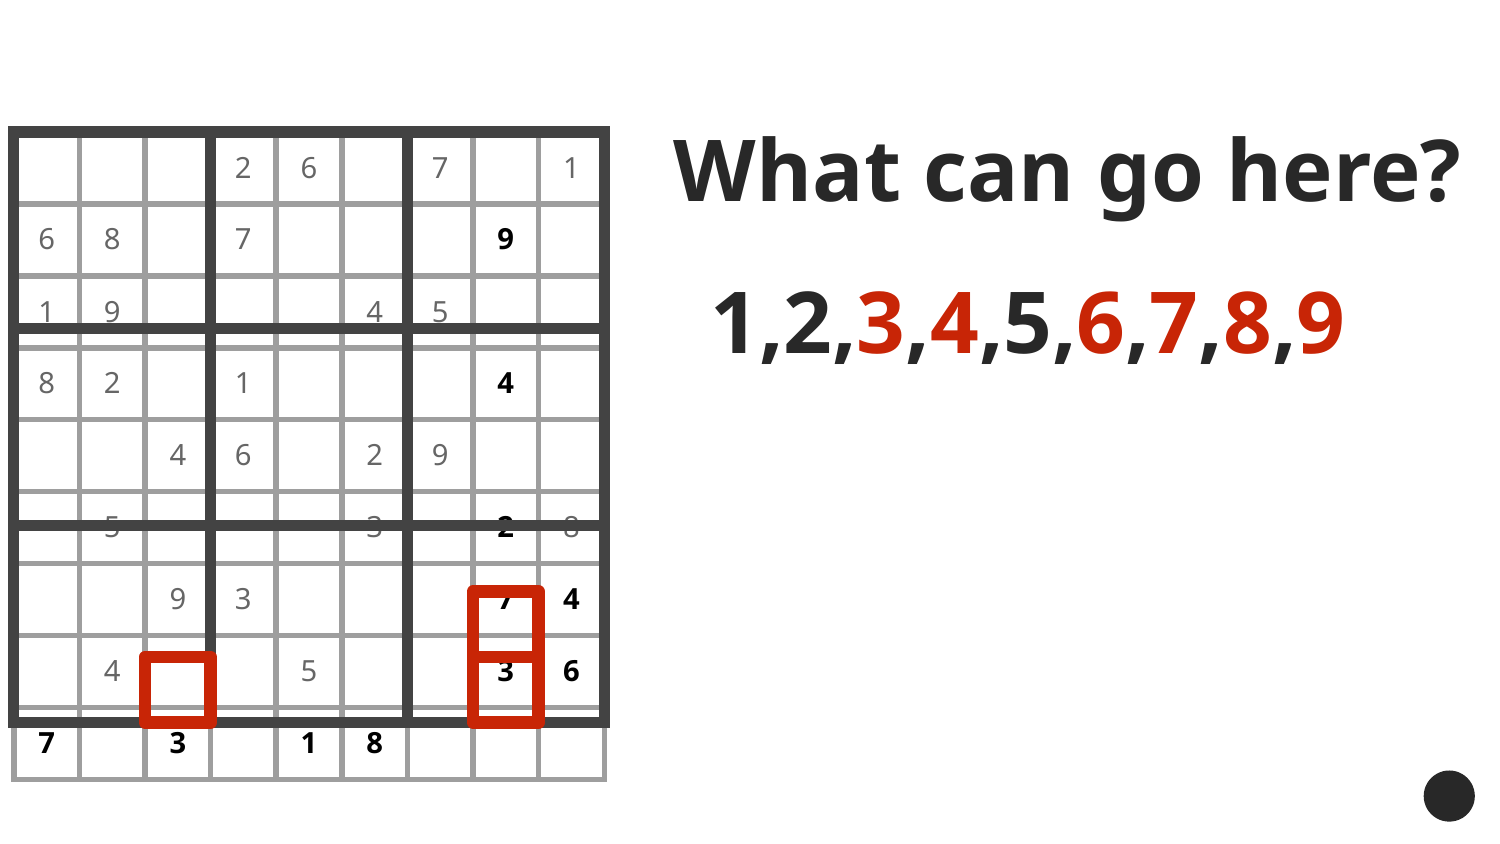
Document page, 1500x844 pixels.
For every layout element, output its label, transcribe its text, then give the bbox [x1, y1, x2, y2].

table_cell [216, 334, 402, 520]
table_cell 3 [148, 728, 208, 777]
text_box 1,2,3,4,5,6,7,8,9 [695, 264, 1370, 742]
text_box [473, 657, 539, 723]
table_cell [82, 728, 142, 777]
table_header [413, 138, 599, 323]
table_cell 1 [279, 728, 339, 777]
table_cell 7 [17, 728, 77, 777]
table_cell [413, 531, 599, 717]
table_cell [19, 531, 205, 717]
table_cell [216, 531, 402, 717]
table_cell [213, 728, 273, 777]
table_cell [19, 334, 205, 520]
text_box What can go here? [671, 125, 1500, 657]
table_header [216, 138, 402, 323]
table_cell [541, 728, 602, 777]
table_cell 8 [345, 728, 405, 777]
table_header [19, 138, 205, 323]
table_cell [413, 334, 599, 520]
text_box [145, 656, 211, 723]
table_cell [410, 728, 470, 777]
text_box [473, 591, 539, 657]
table_cell [476, 728, 536, 777]
